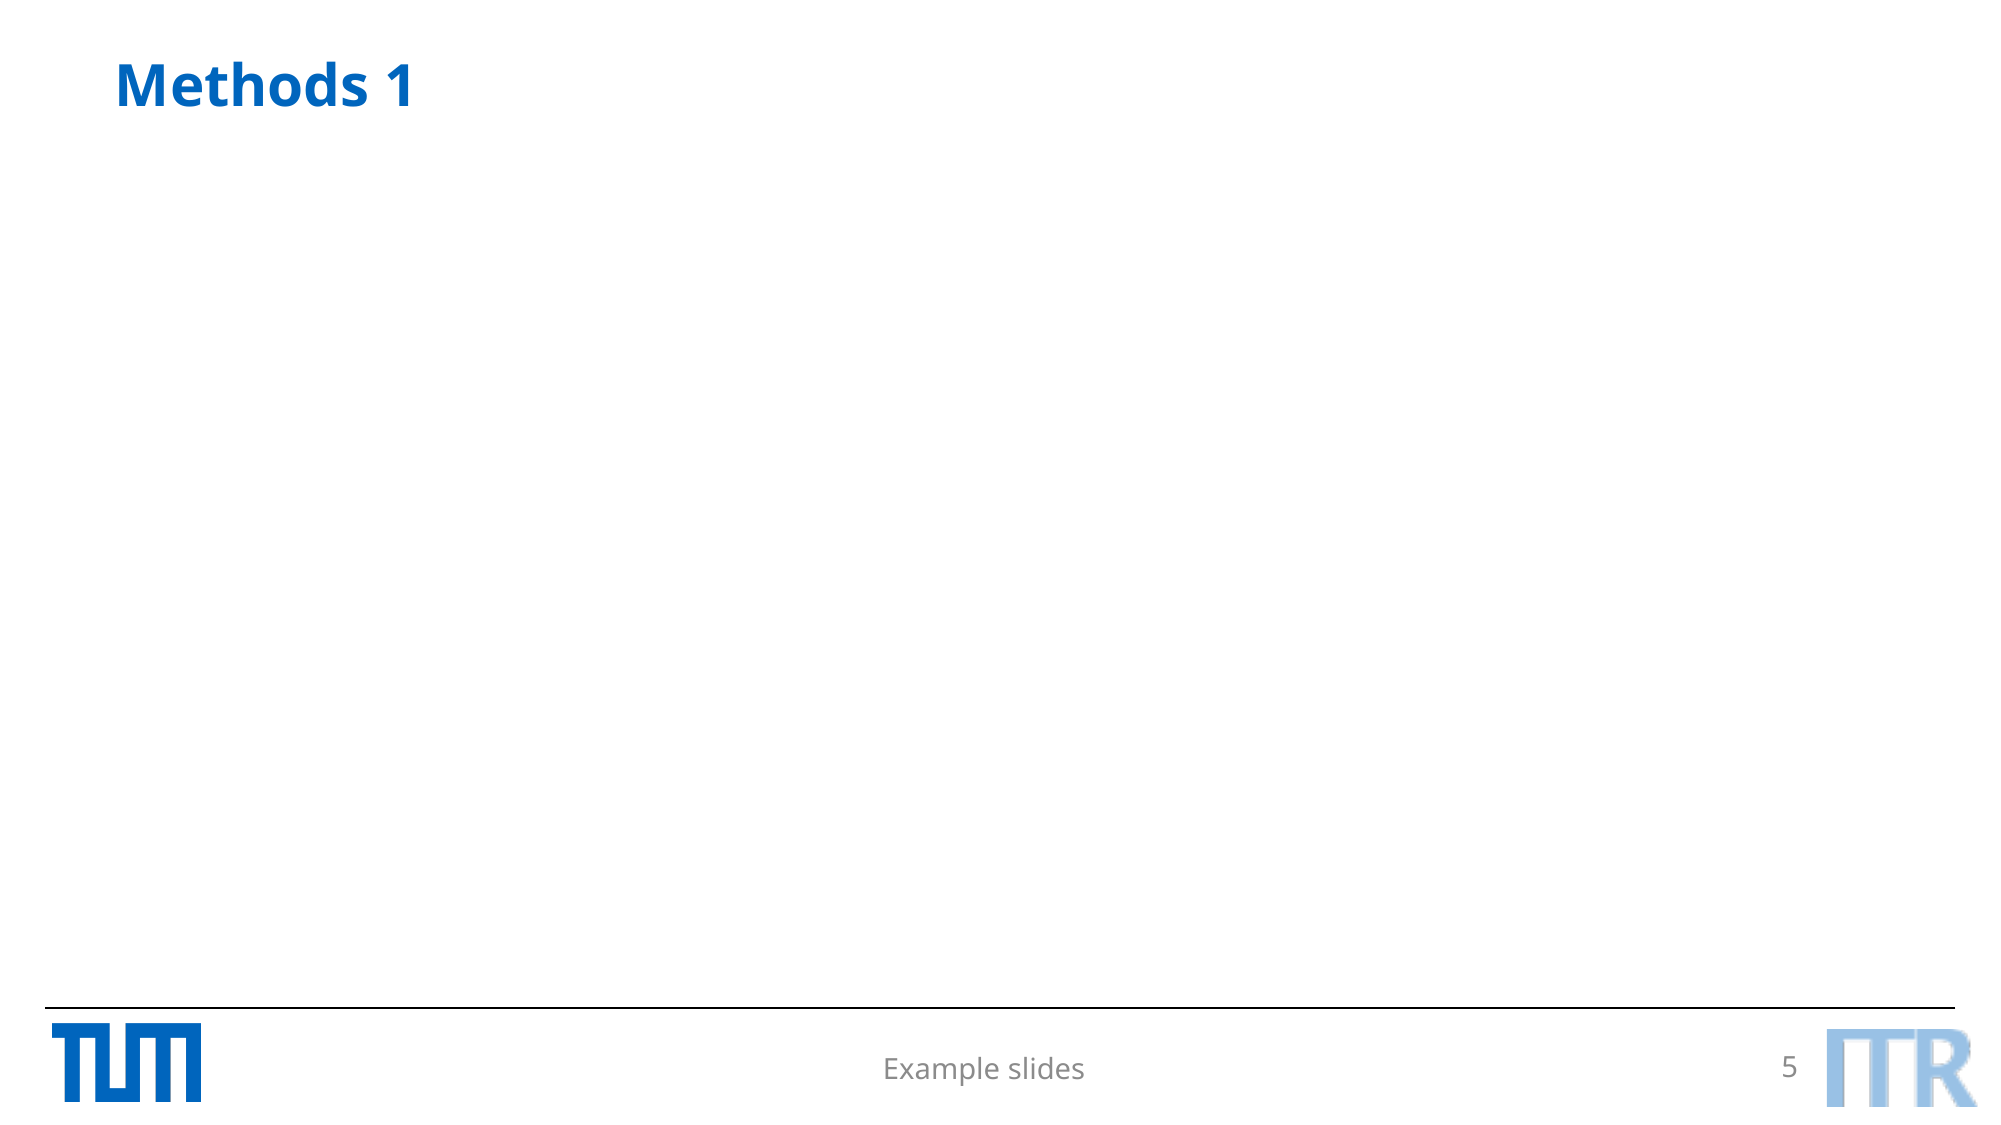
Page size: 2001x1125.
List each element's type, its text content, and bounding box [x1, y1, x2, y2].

slide_number 5 [1629, 1037, 1814, 1098]
picture [52, 1023, 201, 1102]
footer Example slides [338, 1037, 1630, 1099]
title Methods 1 [99, 23, 1532, 143]
